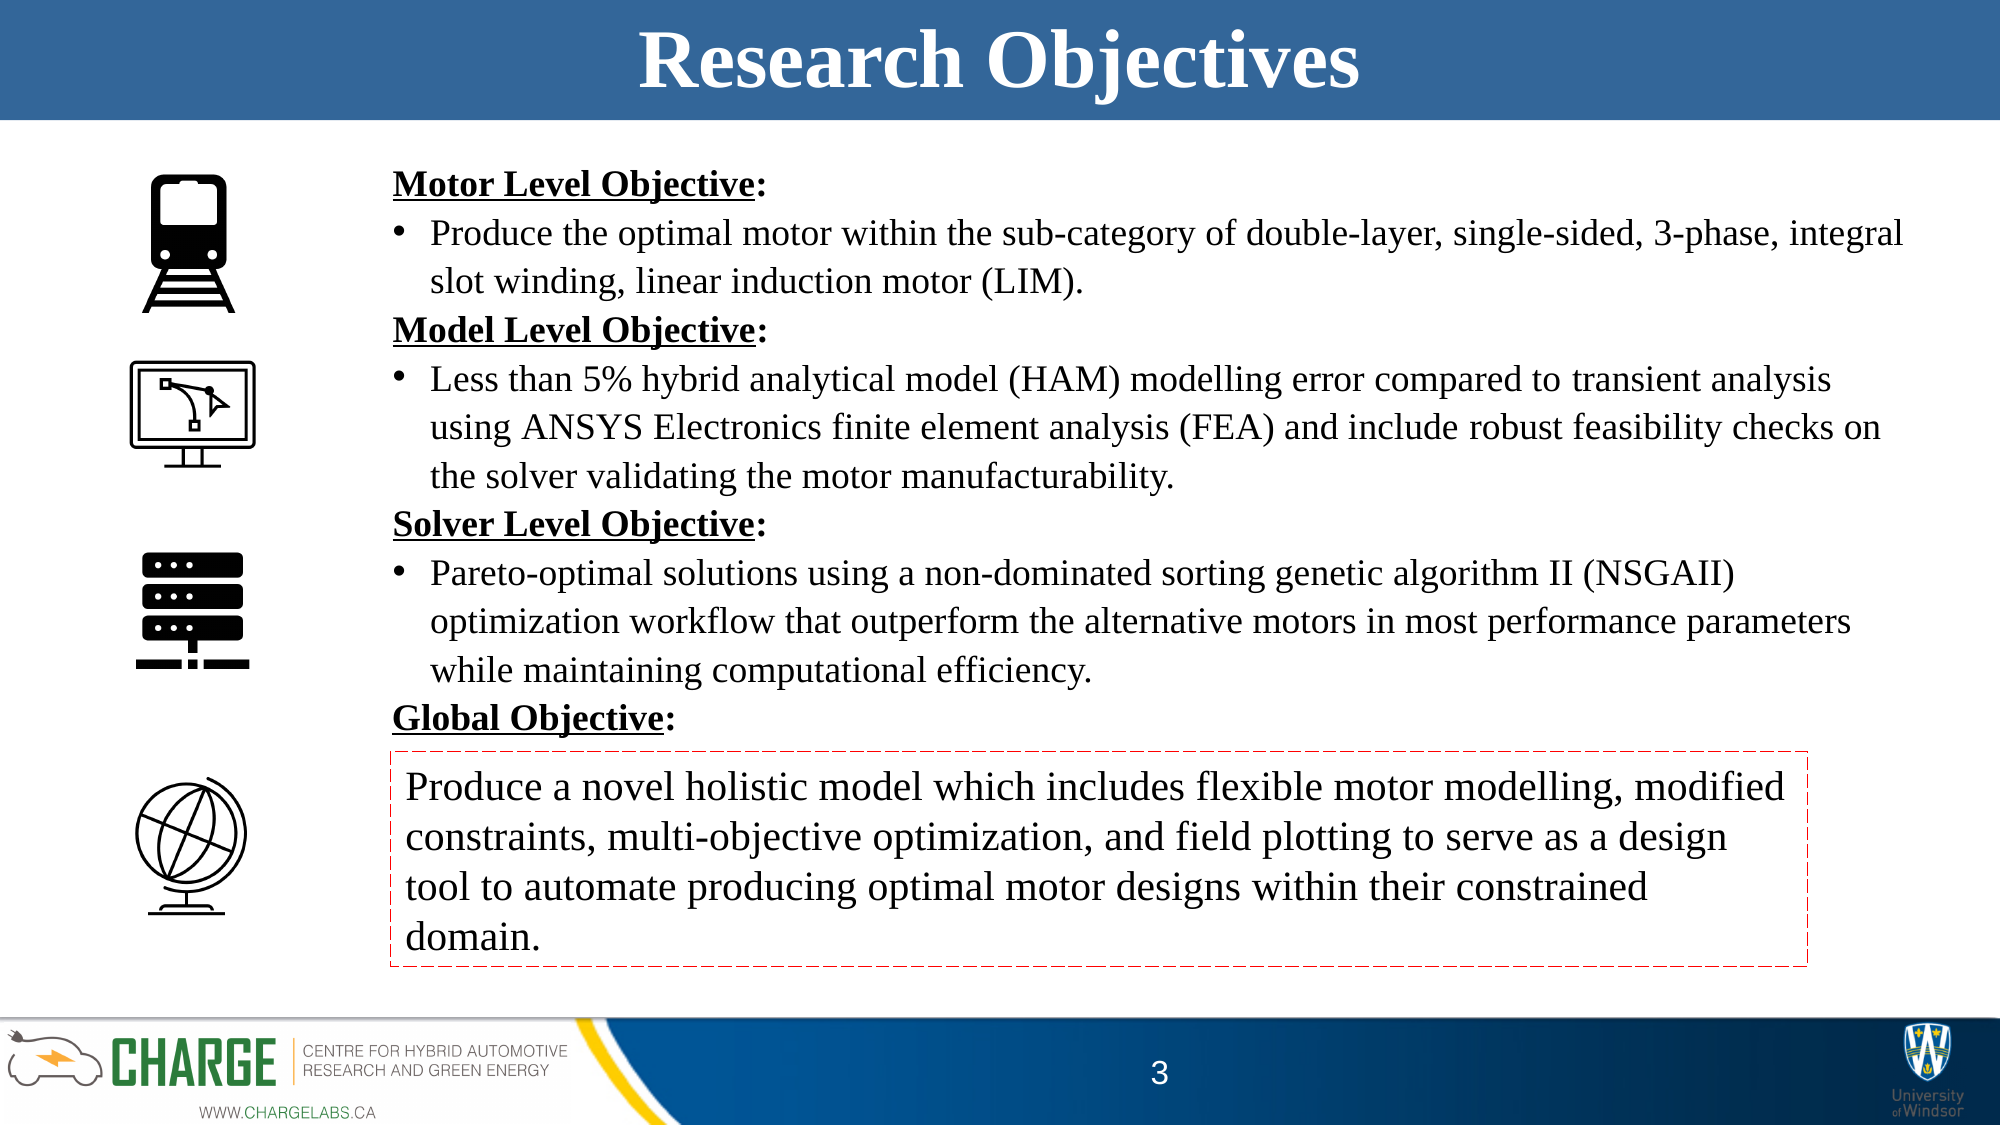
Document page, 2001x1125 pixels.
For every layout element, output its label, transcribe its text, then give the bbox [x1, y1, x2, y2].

picture [0, 1017, 2000, 1125]
title Research Objectives [0, 0, 2000, 121]
picture [117, 337, 268, 488]
picture [117, 535, 268, 686]
picture [113, 168, 264, 319]
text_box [377, 685, 1808, 918]
text_box Motor Level Objective: Produce the optimal motor within the sub-category of double-layer, single-sided, 3-phase, integral slot winding, linear induction motor (LIM). Model Level Objective: Less than 5% hybrid analytical model (HAM) modelling error compared to transient analysis using ANSYS Electronics finite element analysis (FEA) and include robust feasibility checks on the solver validating the motor manufacturability. Solver Level Objective: Pareto-optimal solutions using a non-dominated sorting genetic algorithm II (NSGAII) optimization workflow that outperform the alternative motors in most performance parameters while maintaining computational efficiency. [377, 148, 1924, 882]
picture [117, 767, 268, 918]
